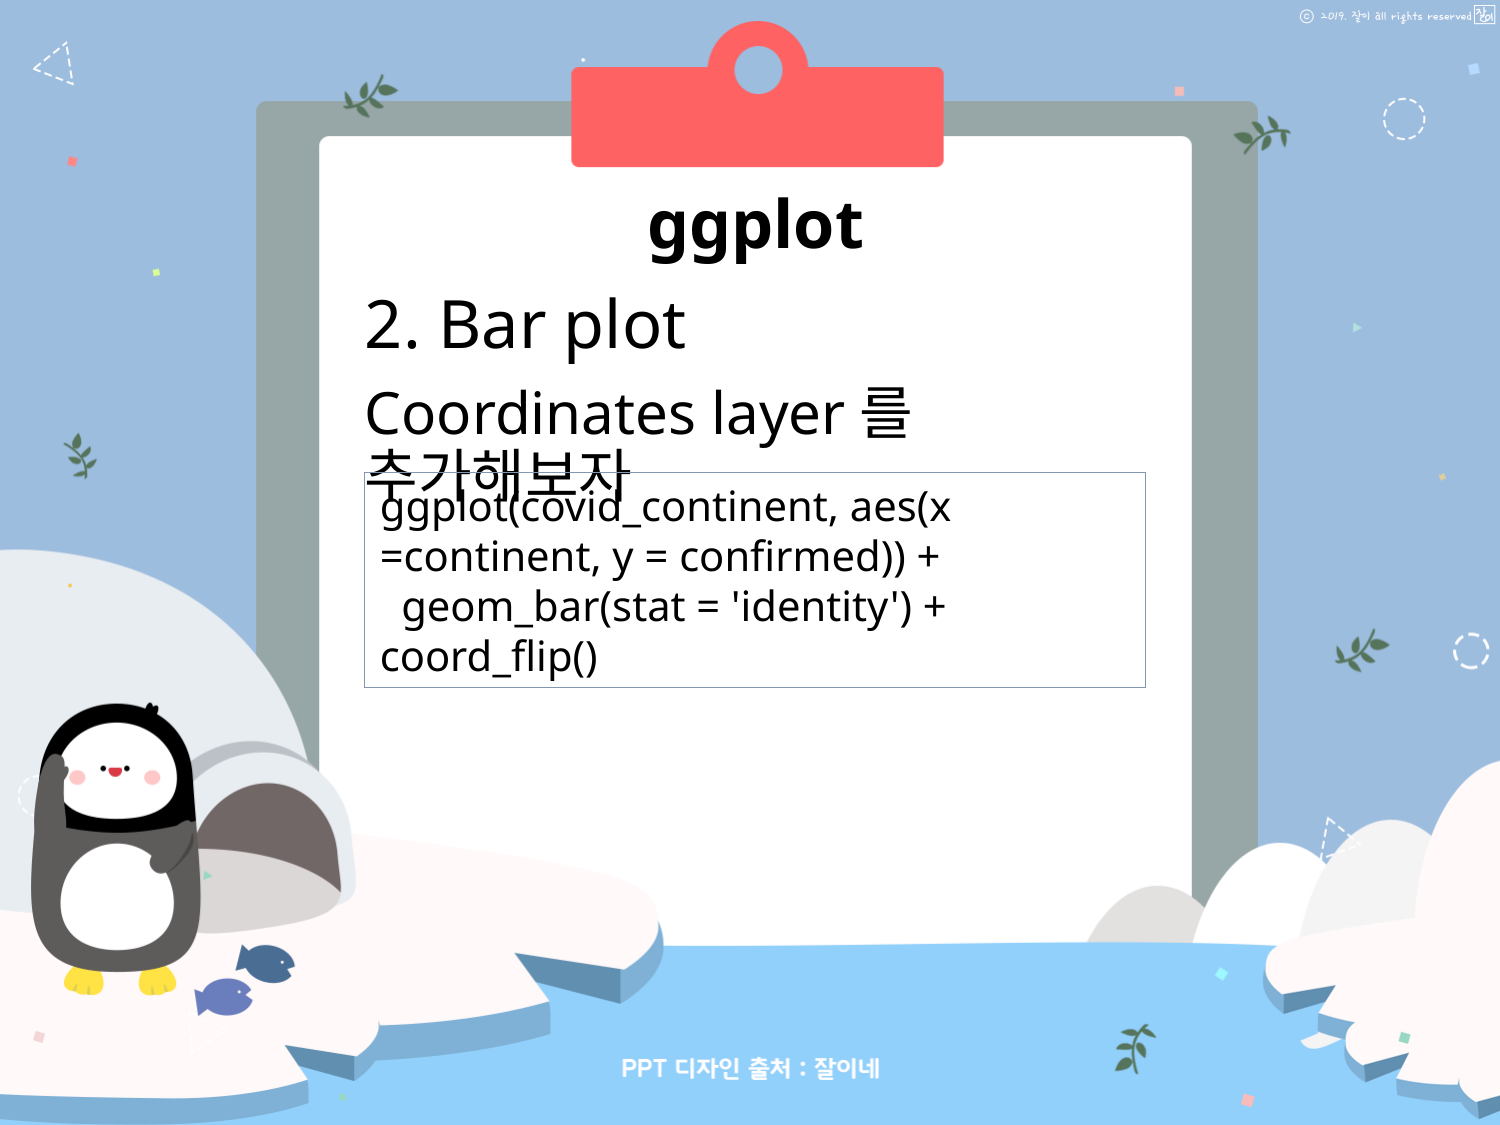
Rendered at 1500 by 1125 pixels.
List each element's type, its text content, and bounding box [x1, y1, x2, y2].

picture [0, 0, 1500, 1125]
list 2. Bar plot Coordinates layer를 추가해보자 [349, 283, 1205, 842]
text_box ggplot [632, 174, 879, 270]
text_box ggplot(covid_continent, aes(x =continent, y = confirmed)) + geom_bar(stat = 'identity') + coord_flip() [364, 472, 1146, 688]
